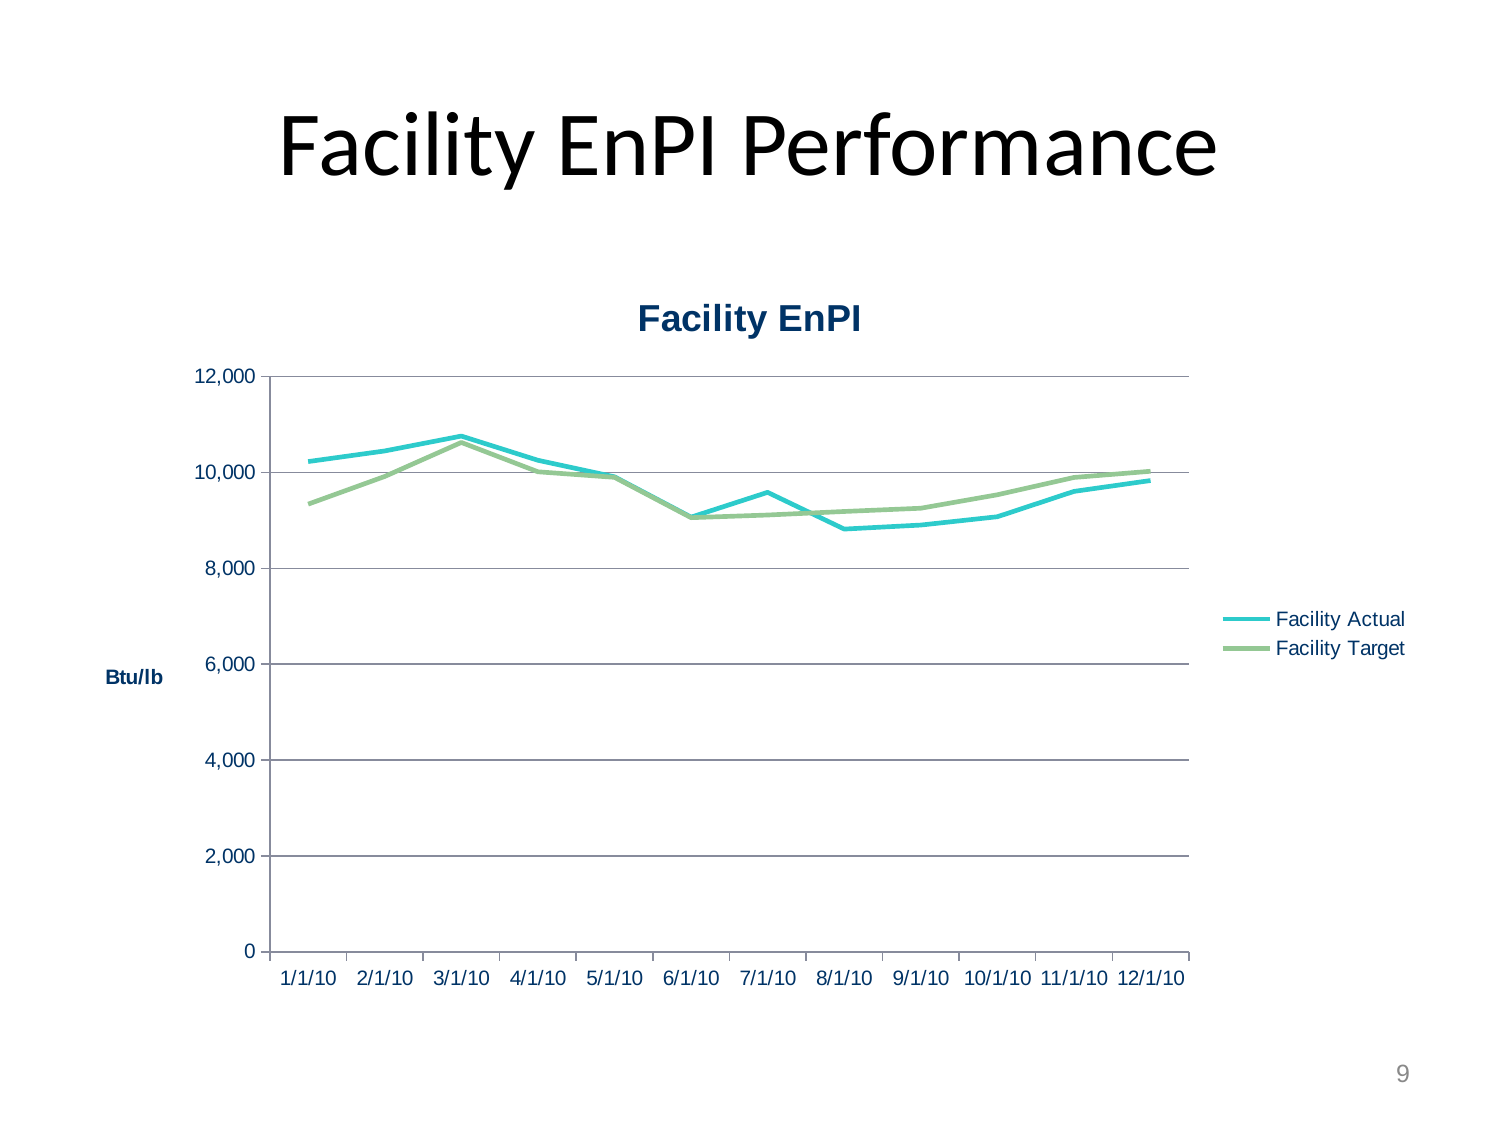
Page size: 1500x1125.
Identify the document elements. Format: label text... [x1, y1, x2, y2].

chart [74, 262, 1426, 1006]
title Facility EnPI Performance [75, 45, 1425, 233]
slide_number 9 [1074, 1042, 1425, 1103]
